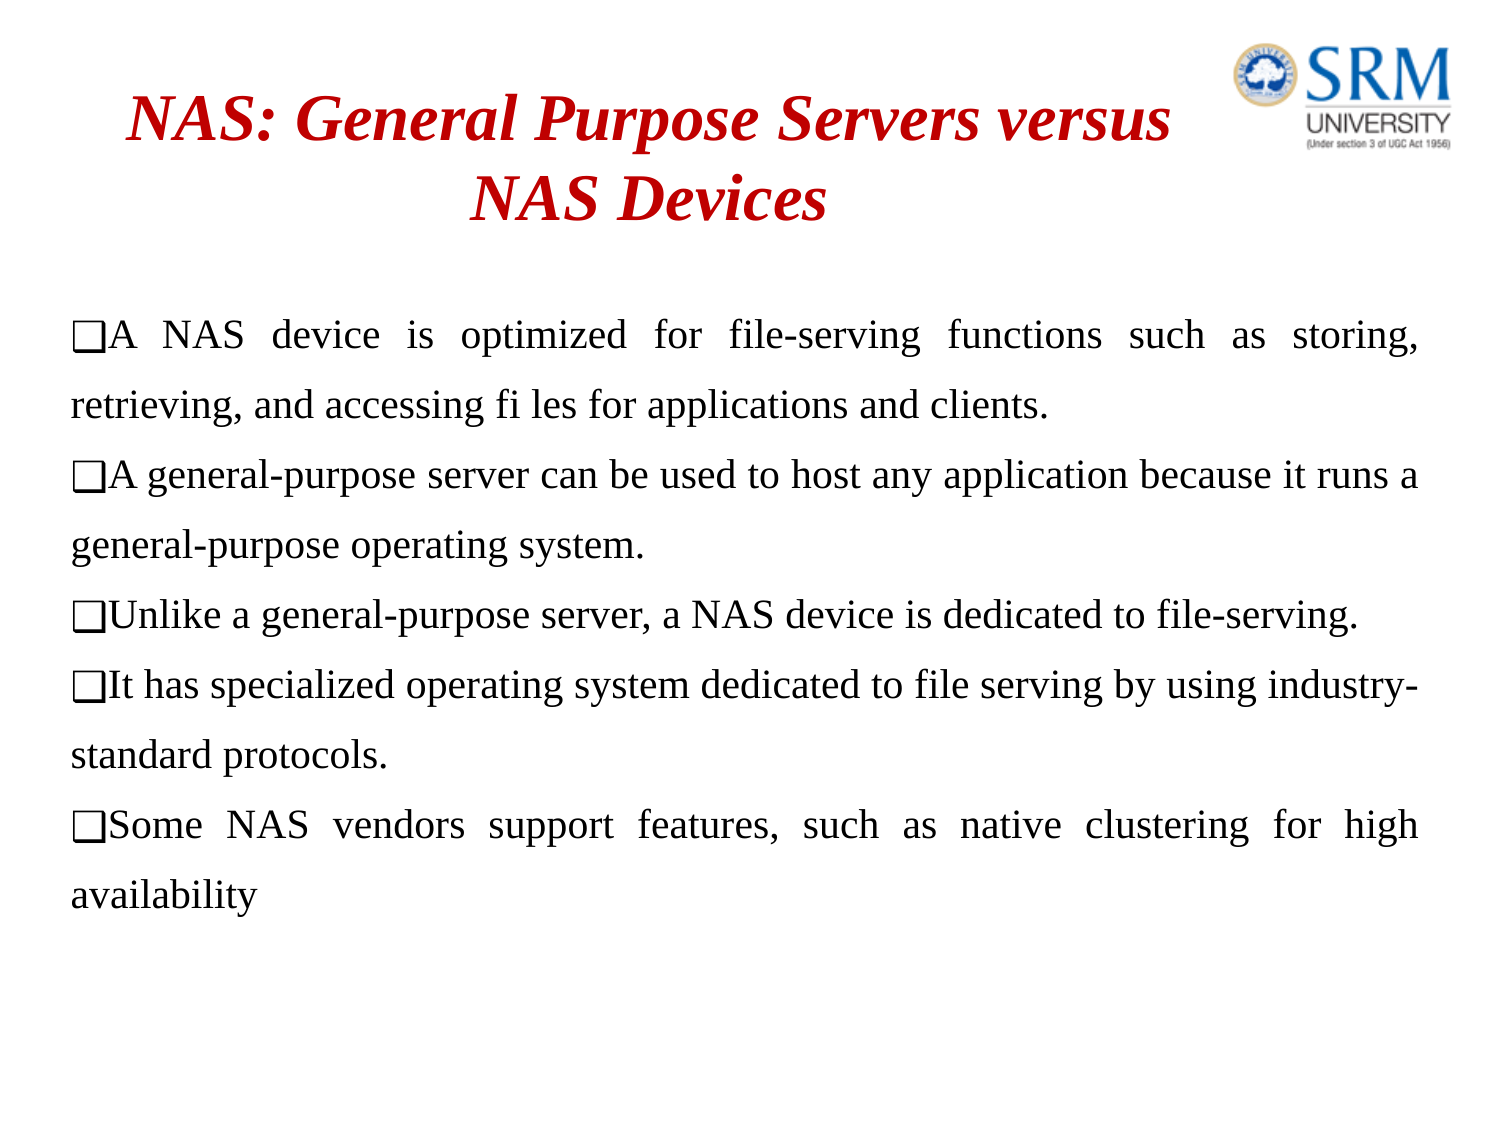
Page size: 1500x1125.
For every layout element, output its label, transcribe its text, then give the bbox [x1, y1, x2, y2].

list A NAS device is optimized for file-serving functions such as storing, retrieving, and accessing fi les for applications and clients. A general-purpose server can be used to host any application because it runs a general-purpose operating system. Unlike a general-purpose server, a NAS device is dedicated to file-serving. It has specialized operating system dedicated to file serving by using industry-standard protocols. Some NAS vendors support features, such as native clustering for high availability [70, 286, 1421, 1030]
title NAS: General Purpose Servers versus NAS Devices [74, 44, 1226, 263]
picture [1224, 37, 1460, 157]
